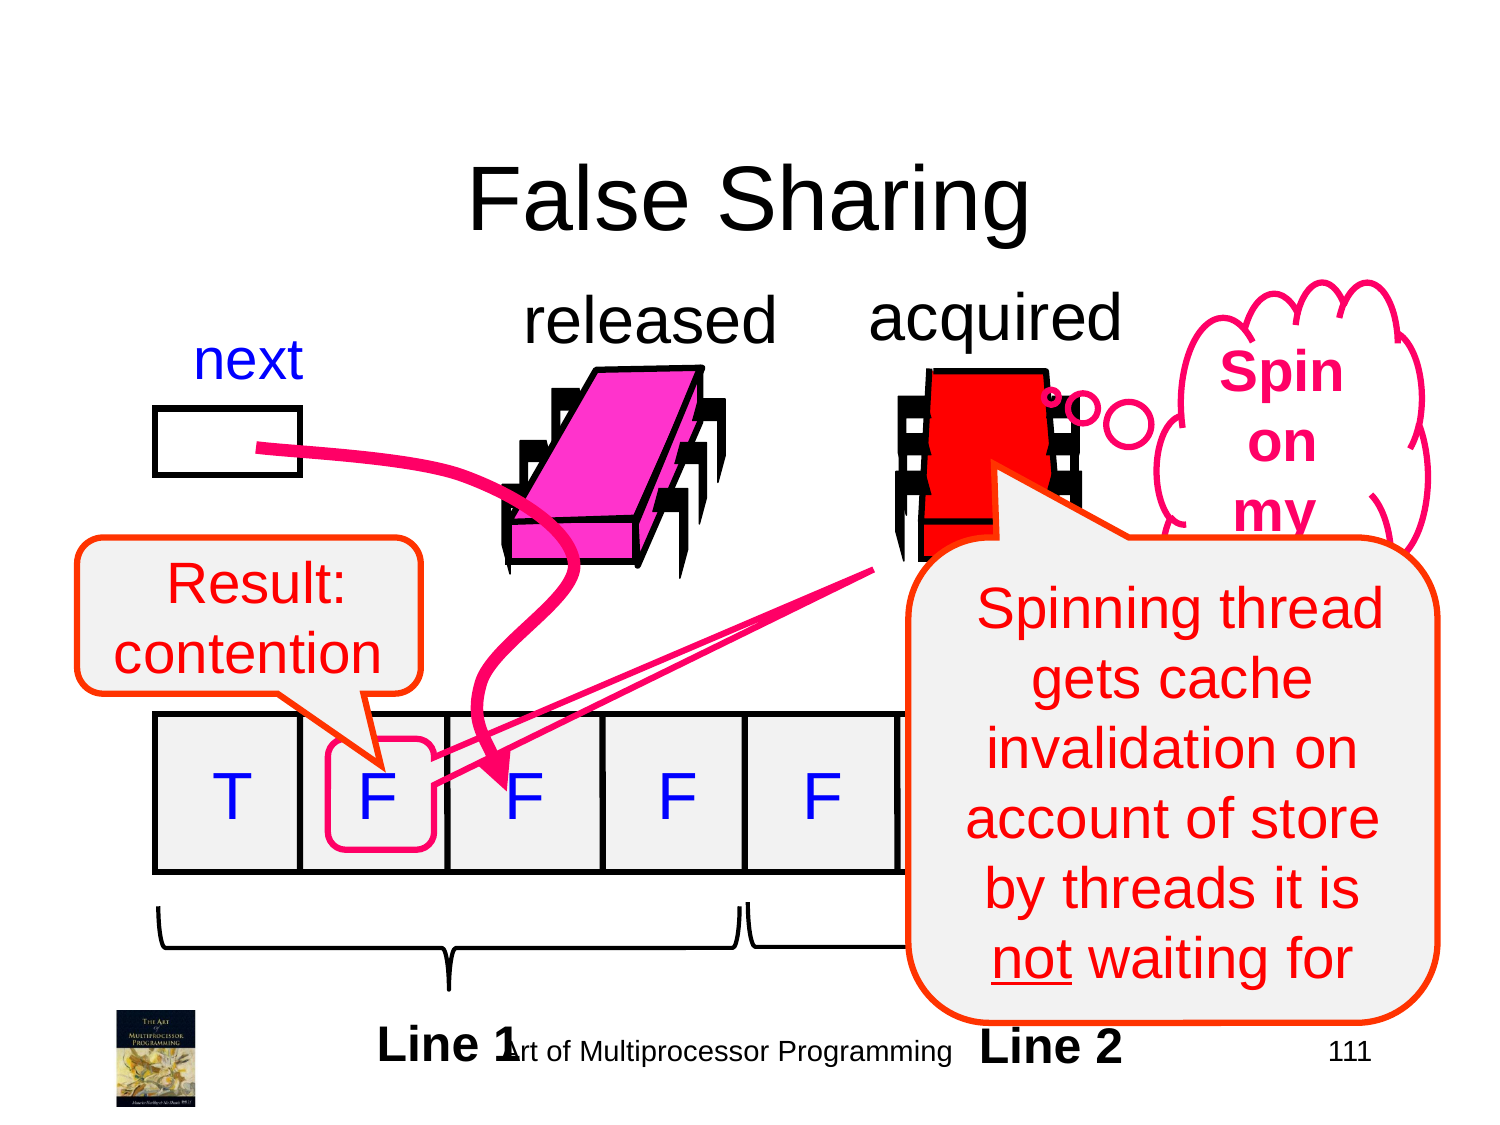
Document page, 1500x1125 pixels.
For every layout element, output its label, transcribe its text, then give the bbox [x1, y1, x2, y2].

text_box [486, 571, 871, 756]
text_box F [787, 745, 858, 841]
text_box flags [173, 694, 288, 702]
picture [107, 1010, 204, 1107]
text_box F [489, 745, 561, 841]
text_box [327, 738, 483, 850]
text_box Line 1 [361, 1004, 536, 1079]
text_box Spin on my bit [1156, 282, 1429, 553]
text_box [255, 447, 567, 792]
text_box [898, 713, 908, 872]
text_box [158, 906, 740, 990]
title False Sharing [112, 99, 1388, 288]
text_box [301, 713, 447, 872]
text_box F [642, 745, 713, 841]
text_box [155, 408, 300, 475]
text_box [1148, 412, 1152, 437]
text_box Result: contention [77, 537, 421, 766]
slide_number 111 [1074, 1024, 1388, 1101]
text_box [747, 902, 908, 947]
footer Art of Multiprocessor Programming [433, 1024, 1022, 1101]
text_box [502, 269, 800, 579]
text_box T [197, 745, 268, 841]
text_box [849, 266, 1144, 562]
text_box next [178, 313, 319, 399]
text_box Spinning thread gets cache invalidation on account of store by threads it is not waiting for [908, 537, 1438, 1023]
text_box Line 2 [963, 1019, 1138, 1081]
text_box [155, 713, 300, 872]
text_box [745, 713, 897, 872]
text_box [603, 713, 744, 872]
text_box [448, 713, 602, 872]
